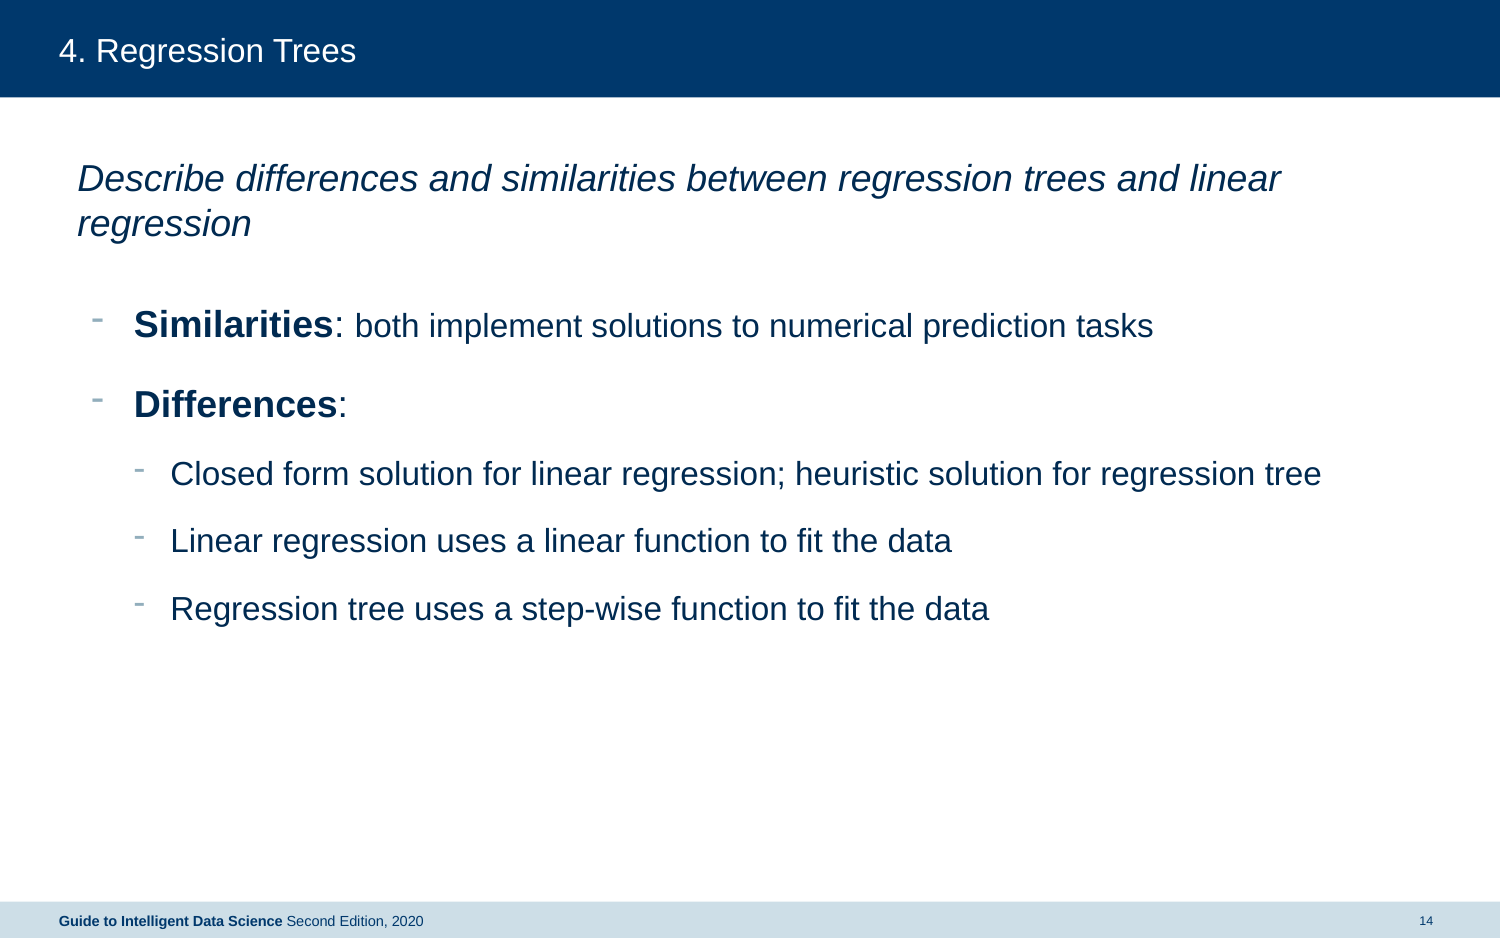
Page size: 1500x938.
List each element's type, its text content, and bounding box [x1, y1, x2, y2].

title 4. Regression Trees [58, 28, 1442, 70]
slide_number 14 [1411, 900, 1442, 938]
list Describe differences and similarities between regression trees and linear regression [77, 124, 1415, 274]
list Similarities: both implement solutions to numerical prediction tasks Differences: Closed form solution for linear regression; heuristic solution for regression tree Linear regression uses a linear function to fit the data Regression tree uses a step-wise function to fit the data [59, 296, 1434, 855]
footer Guide to Intelligent Data Science Second Edition, 2020 [58, 900, 717, 938]
